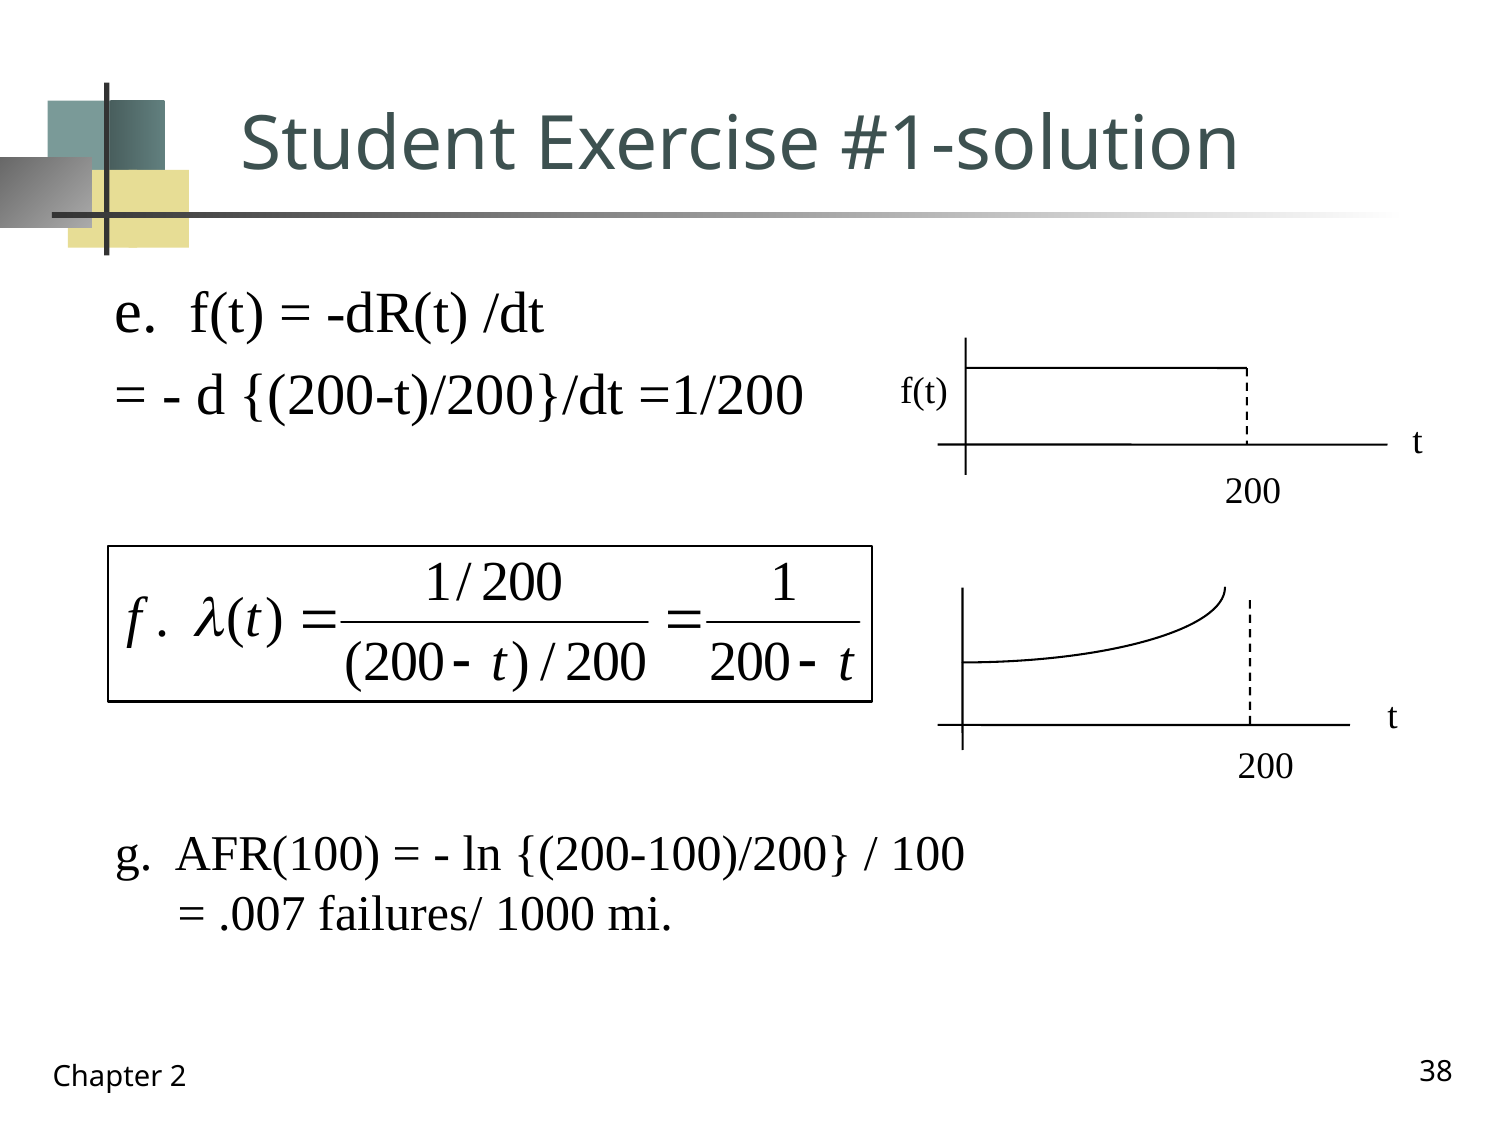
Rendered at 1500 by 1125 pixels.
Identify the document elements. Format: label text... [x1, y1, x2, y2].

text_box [99, 537, 883, 712]
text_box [884, 337, 1439, 519]
text_box e. f(t) = -dR(t) /dt = - d {(200-t)/200}/dt =1/200 [99, 262, 846, 491]
slide_number 38 [1154, 1023, 1468, 1100]
text_box g. AFR(100) = - ln {(200-100)/200} / 100 = .007 failures/ 1000 mi. [99, 812, 1356, 948]
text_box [937, 587, 1414, 794]
slide_number Chapter 2 [37, 1024, 351, 1101]
title Student Exercise #1-solution [225, 87, 1438, 192]
